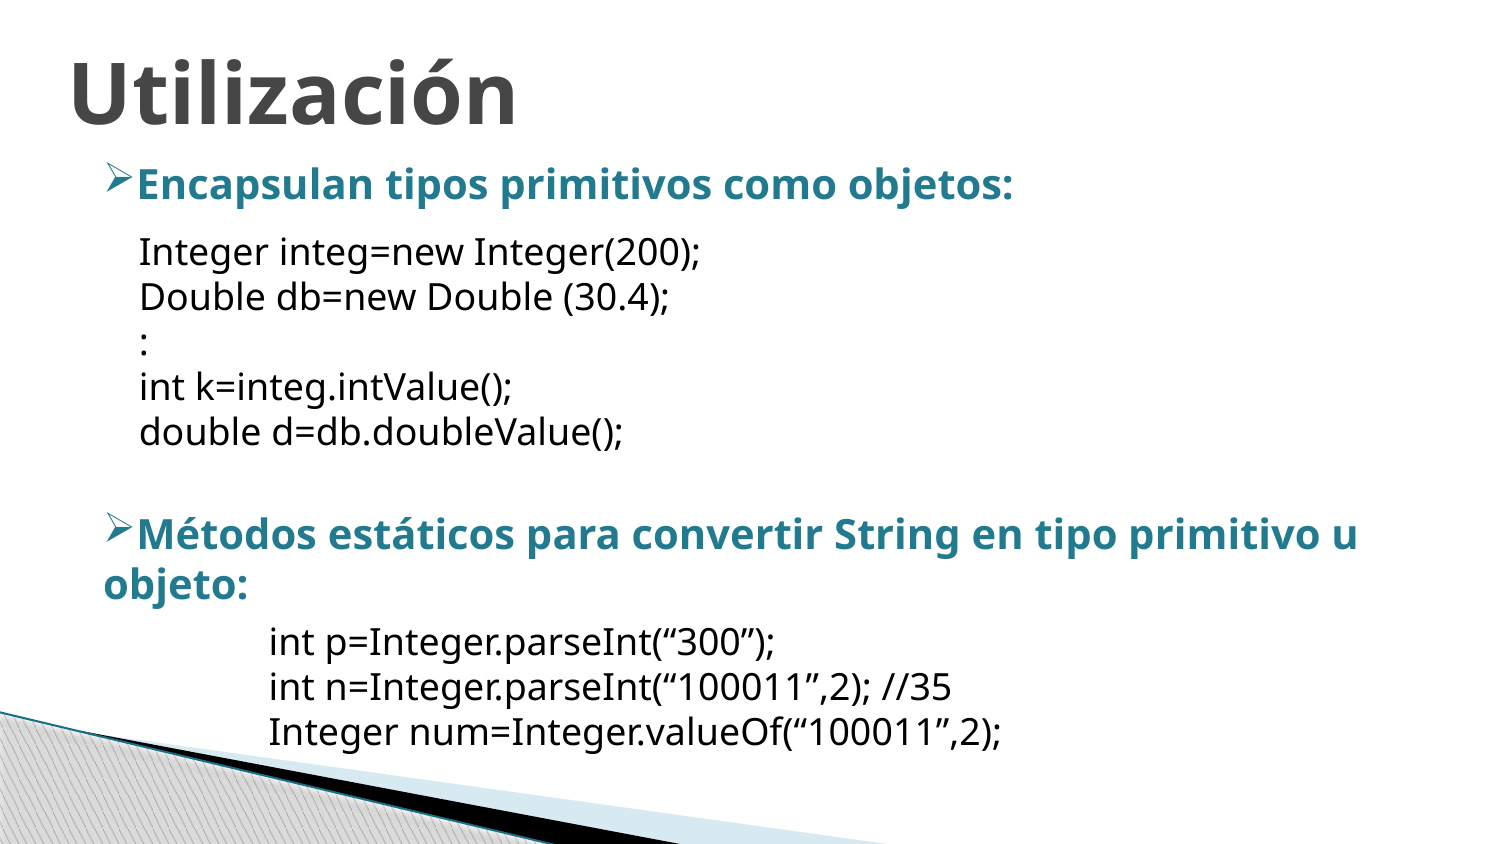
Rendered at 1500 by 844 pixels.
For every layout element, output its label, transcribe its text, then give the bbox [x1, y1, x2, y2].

text_box Encapsulan tipos primitivos como objetos: Métodos estáticos para convertir String en tipo primitivo u objeto: [88, 150, 1423, 532]
text_box Utilización [53, 32, 1412, 165]
text_box Integer integ=new Integer(200); Double db=new Double (30.4); : int k=integ.intValue(); double d=db.doubleValue(); [123, 220, 951, 461]
text_box int p=Integer.parseInt(“300”); int n=Integer.parseInt(“100011”,2); //35 Integer num=Integer.valueOf(“100011”,2); [253, 610, 1081, 761]
